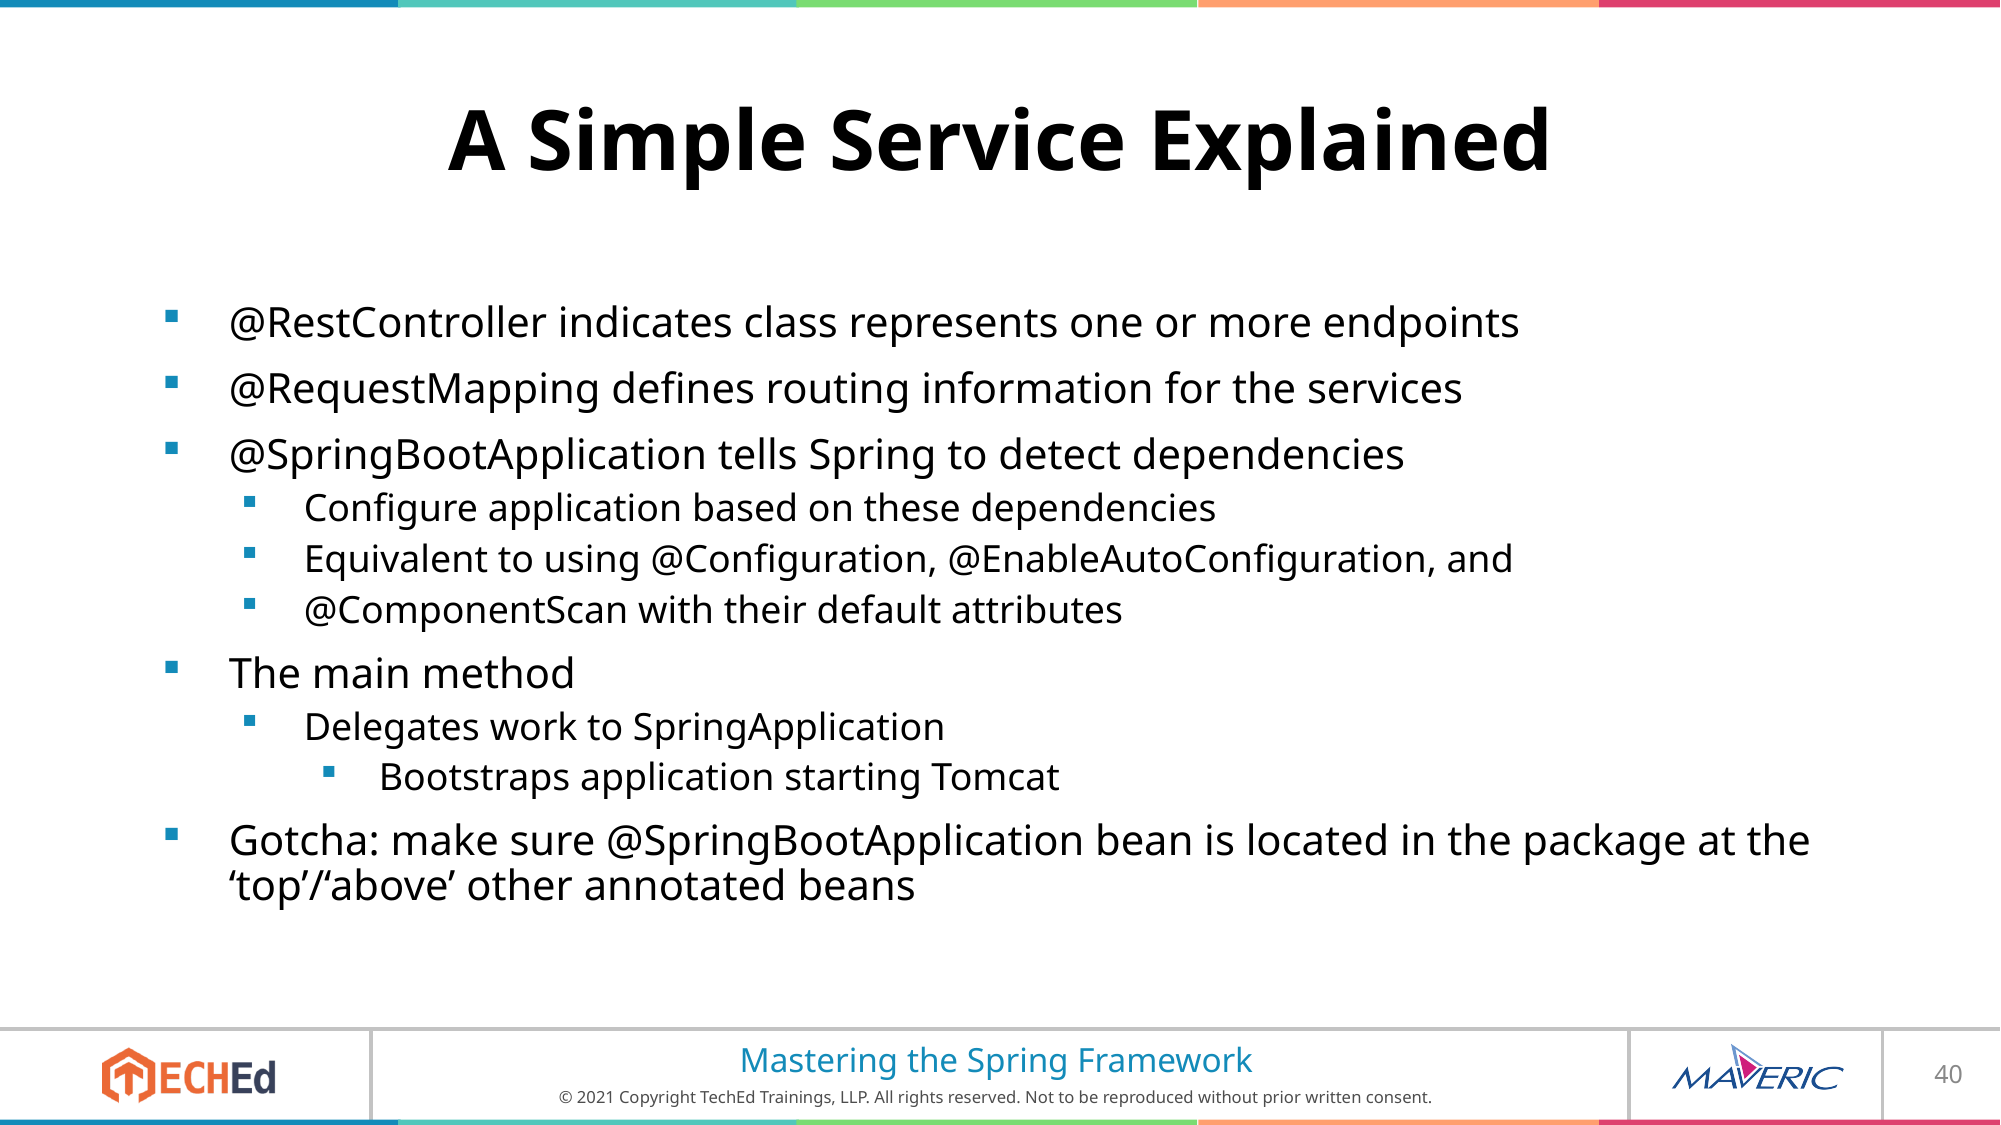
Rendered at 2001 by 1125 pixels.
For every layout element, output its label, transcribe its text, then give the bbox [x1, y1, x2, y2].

list @RestController indicates class represents one or more endpoints @RequestMapping defines routing information for the services @SpringBootApplication tells Spring to detect dependencies Configure application based on these dependencies Equivalent to using @Configuration, @EnableAutoConfiguration, and @ComponentScan with their default attributes The main method Delegates work to SpringApplication Bootstraps application starting Tomcat Gotcha: make sure @SpringBootApplication bean is located in the package at the ‘top’/‘above’ other annotated beans [138, 294, 1864, 965]
picture [102, 1047, 276, 1110]
picture [1662, 1018, 1852, 1119]
title A Simple Service Explained [138, 68, 1864, 219]
